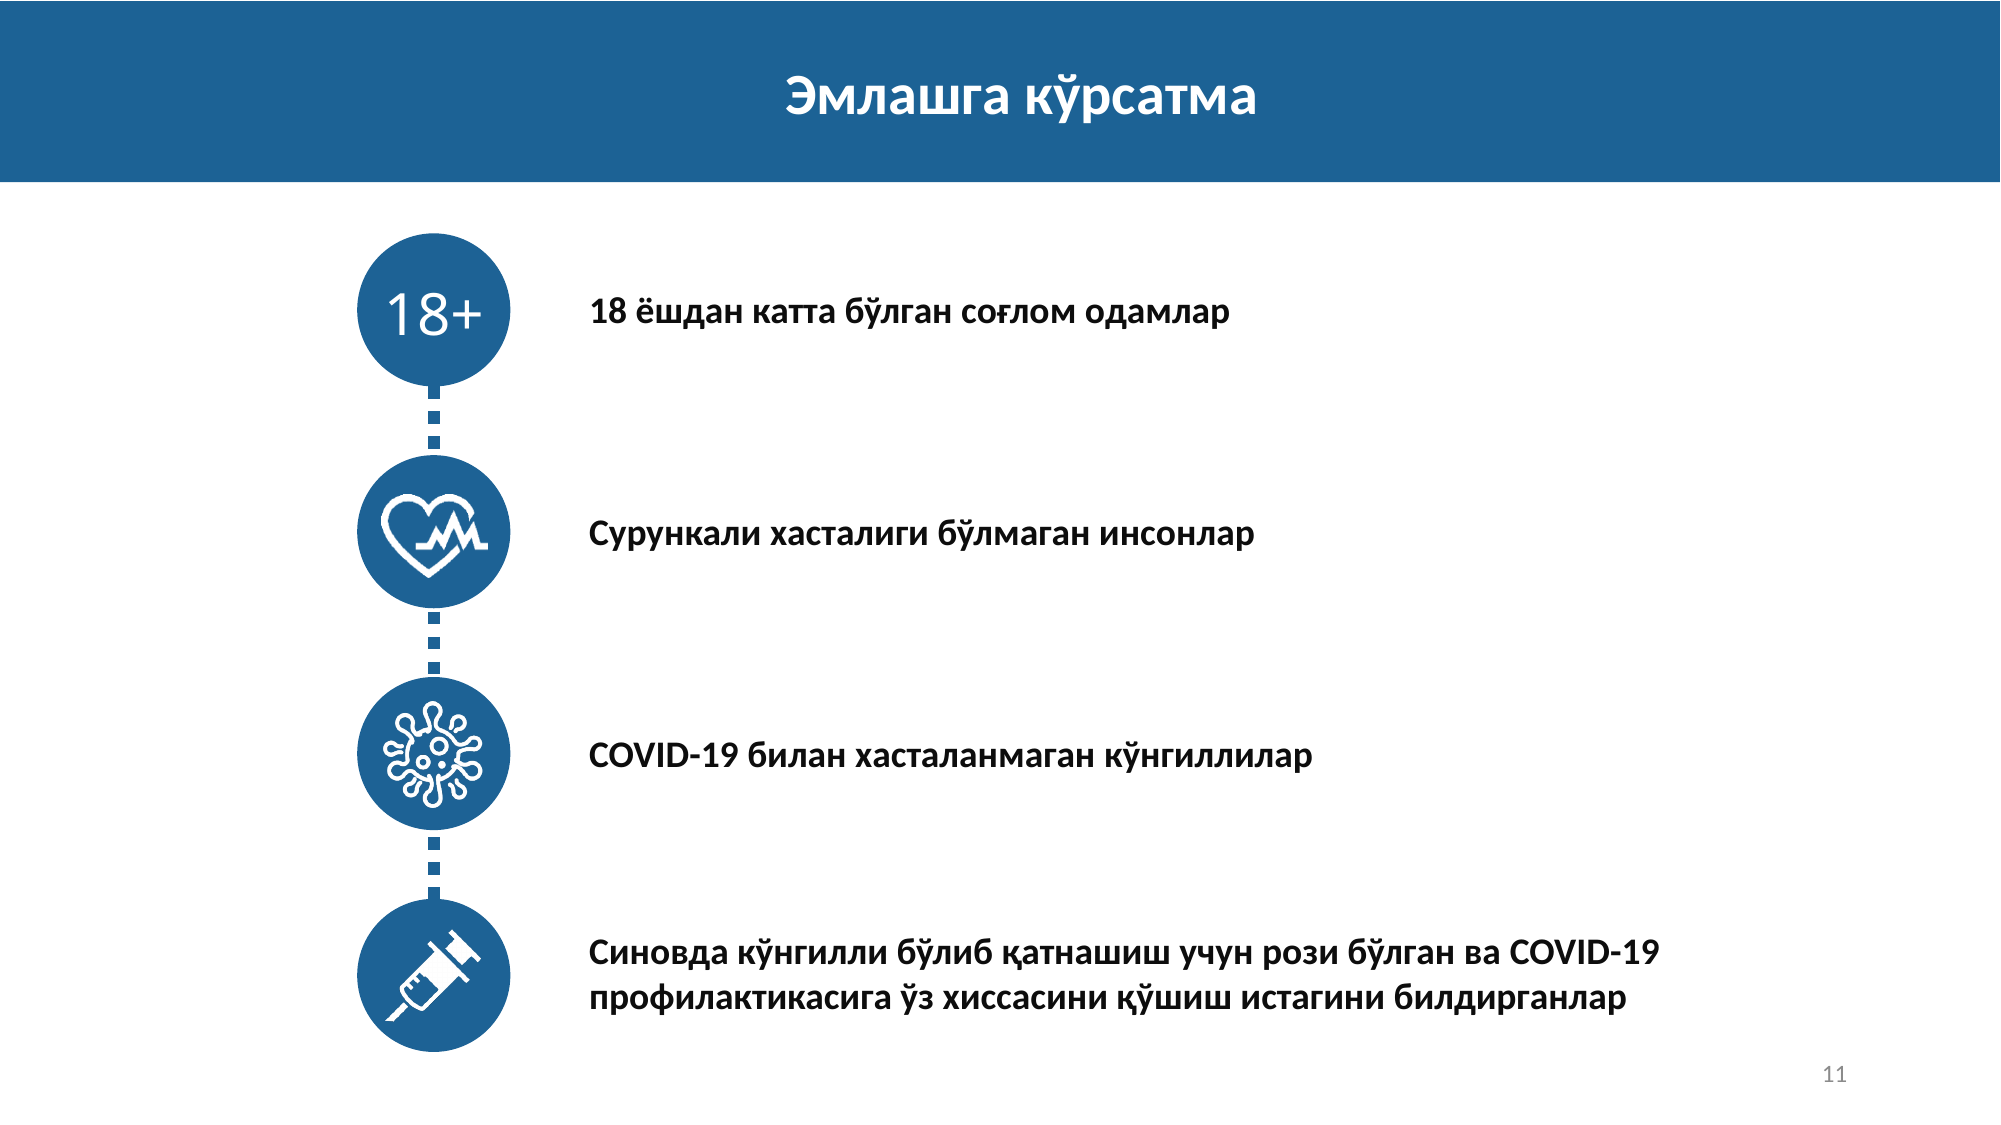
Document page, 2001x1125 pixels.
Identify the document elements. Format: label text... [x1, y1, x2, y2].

text_box [0, 0, 2000, 183]
text_box [371, 354, 497, 387]
text_box 18+ [364, 269, 504, 354]
slide_number 11 [1412, 1042, 1863, 1103]
text_box 18 ёшдан катта бўлган соғлом одамлар [575, 284, 2000, 332]
text_box [357, 899, 511, 1052]
text_box [434, 455, 511, 609]
text_box [357, 278, 364, 342]
text_box [357, 455, 433, 609]
text_box [504, 279, 511, 341]
text_box Сурункали хасталиги бўлмаган инсонлар [575, 506, 2000, 553]
picture [381, 494, 488, 578]
text_box [369, 233, 499, 269]
text_box Эмлашга кўрсатма [78, 48, 1965, 134]
picture [379, 701, 486, 808]
text_box [434, 677, 511, 831]
text_box [357, 677, 433, 831]
text_box Синовда кўнгилли бўлиб қатнашиш учун рози бўлган ва COVID-19 профилактикасига ўз хиссасини қўшиш истагини билдирганлар [575, 925, 1994, 1018]
text_box COVID-19 билан хасталанмаган кўнгиллилар [575, 728, 2000, 775]
picture [385, 927, 481, 1023]
